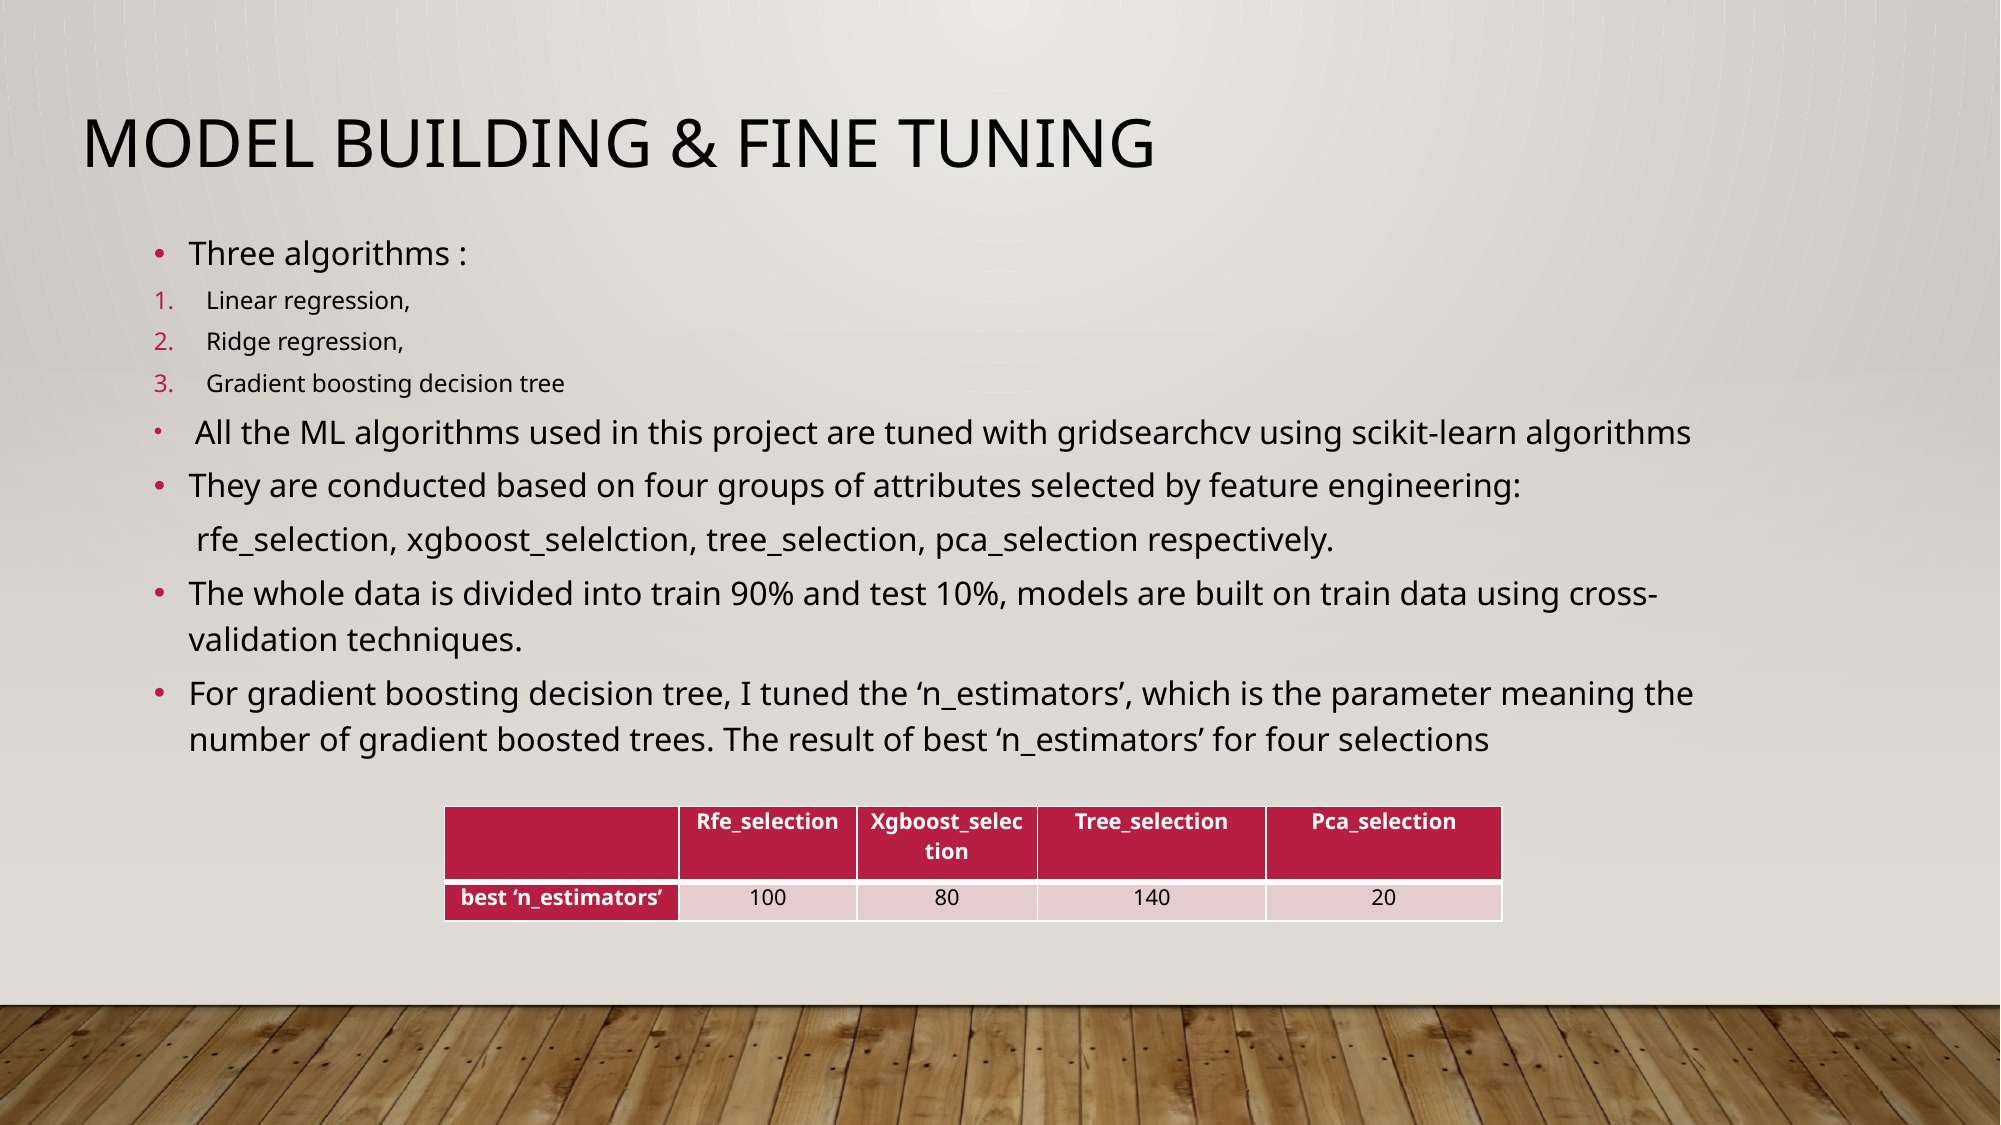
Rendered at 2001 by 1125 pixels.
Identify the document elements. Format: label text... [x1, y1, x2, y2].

table_cell 140 [1038, 885, 1265, 920]
table_cell best ‘n_estimators’ [445, 885, 678, 920]
table_cell 100 [680, 885, 856, 920]
table_header Pca_selection [1267, 807, 1501, 879]
table_cell 20 [1267, 885, 1501, 920]
text_box Three algorithms : Linear regression, Ridge regression, Gradient boosting decision tree All the ML algorithms used in this project are tuned with gridsearchcv using scikit-learn algorithms They are conducted based on four groups of attributes selected by feature engineering: rfe_selection, xgboost_selelction, tree_selection, pca_selection respectively. The whole data is divided into train 90% and test 10%, models are built on train data using cross-validation techniques. For gradient boosting decision tree, I tuned the ‘n_estimators’, which is the parameter meaning the number of gradient boosted trees. The result of best ‘n_estimators’ for four selections [69, 218, 1719, 785]
table_header Xgboost_selection [858, 807, 1037, 879]
text_box [0, 330, 2000, 1004]
table_header Tree_selection [1038, 807, 1265, 879]
table_cell 80 [858, 885, 1037, 920]
table_header Rfe_selection [680, 807, 856, 879]
table_header [445, 807, 678, 879]
picture [0, 1006, 2000, 1125]
text_box Model Building & Fine Tuning [67, 102, 1846, 194]
